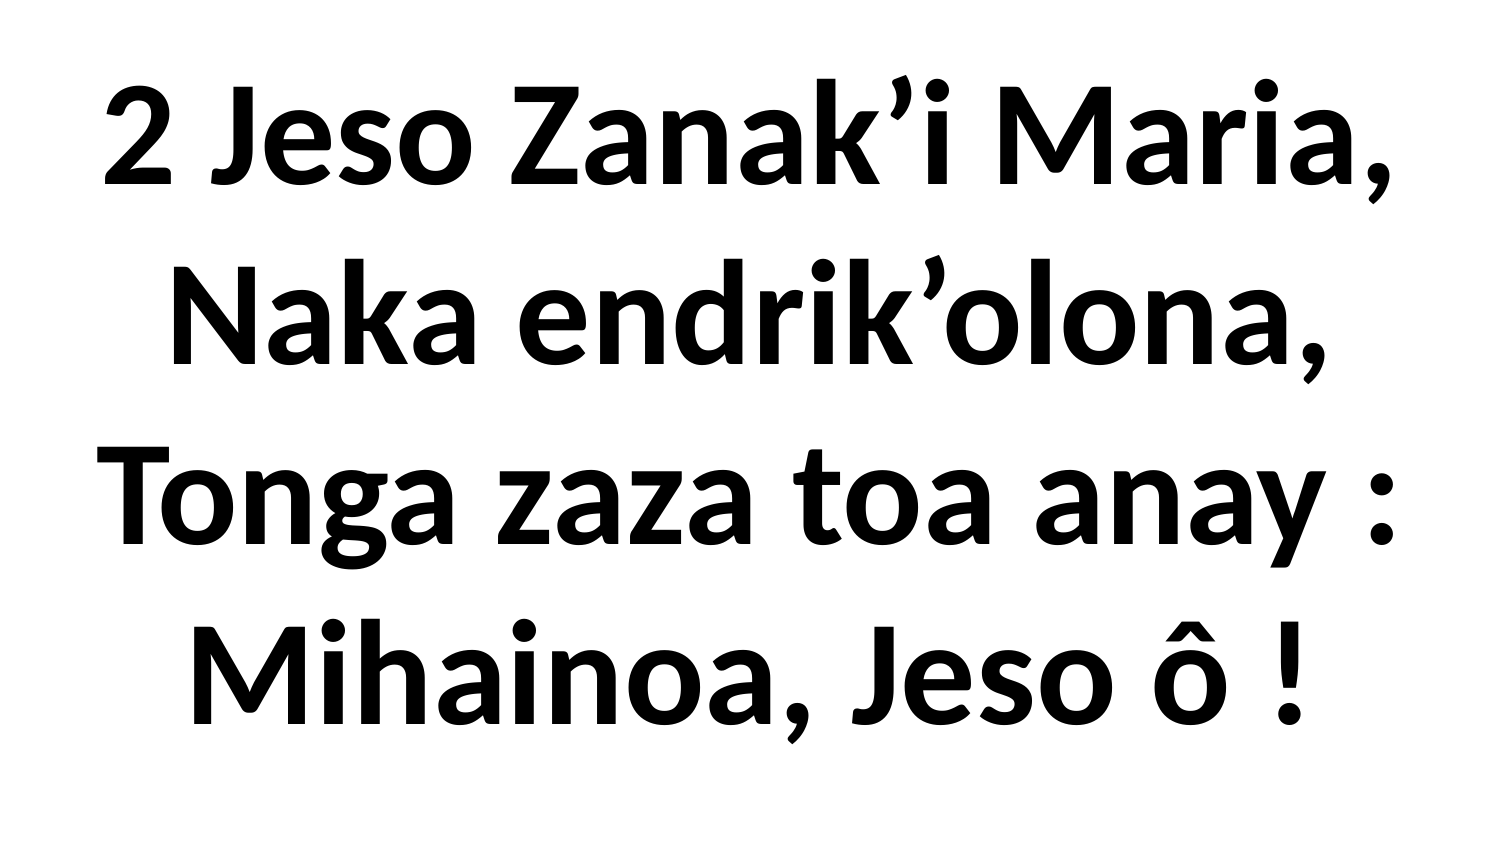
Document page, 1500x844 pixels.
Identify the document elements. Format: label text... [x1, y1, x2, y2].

title 2 Jeso Zanak’i Maria, Naka endrik’olona, Tonga zaza toa anay : Mihainoa, Jeso ô ! [0, 303, 1500, 485]
